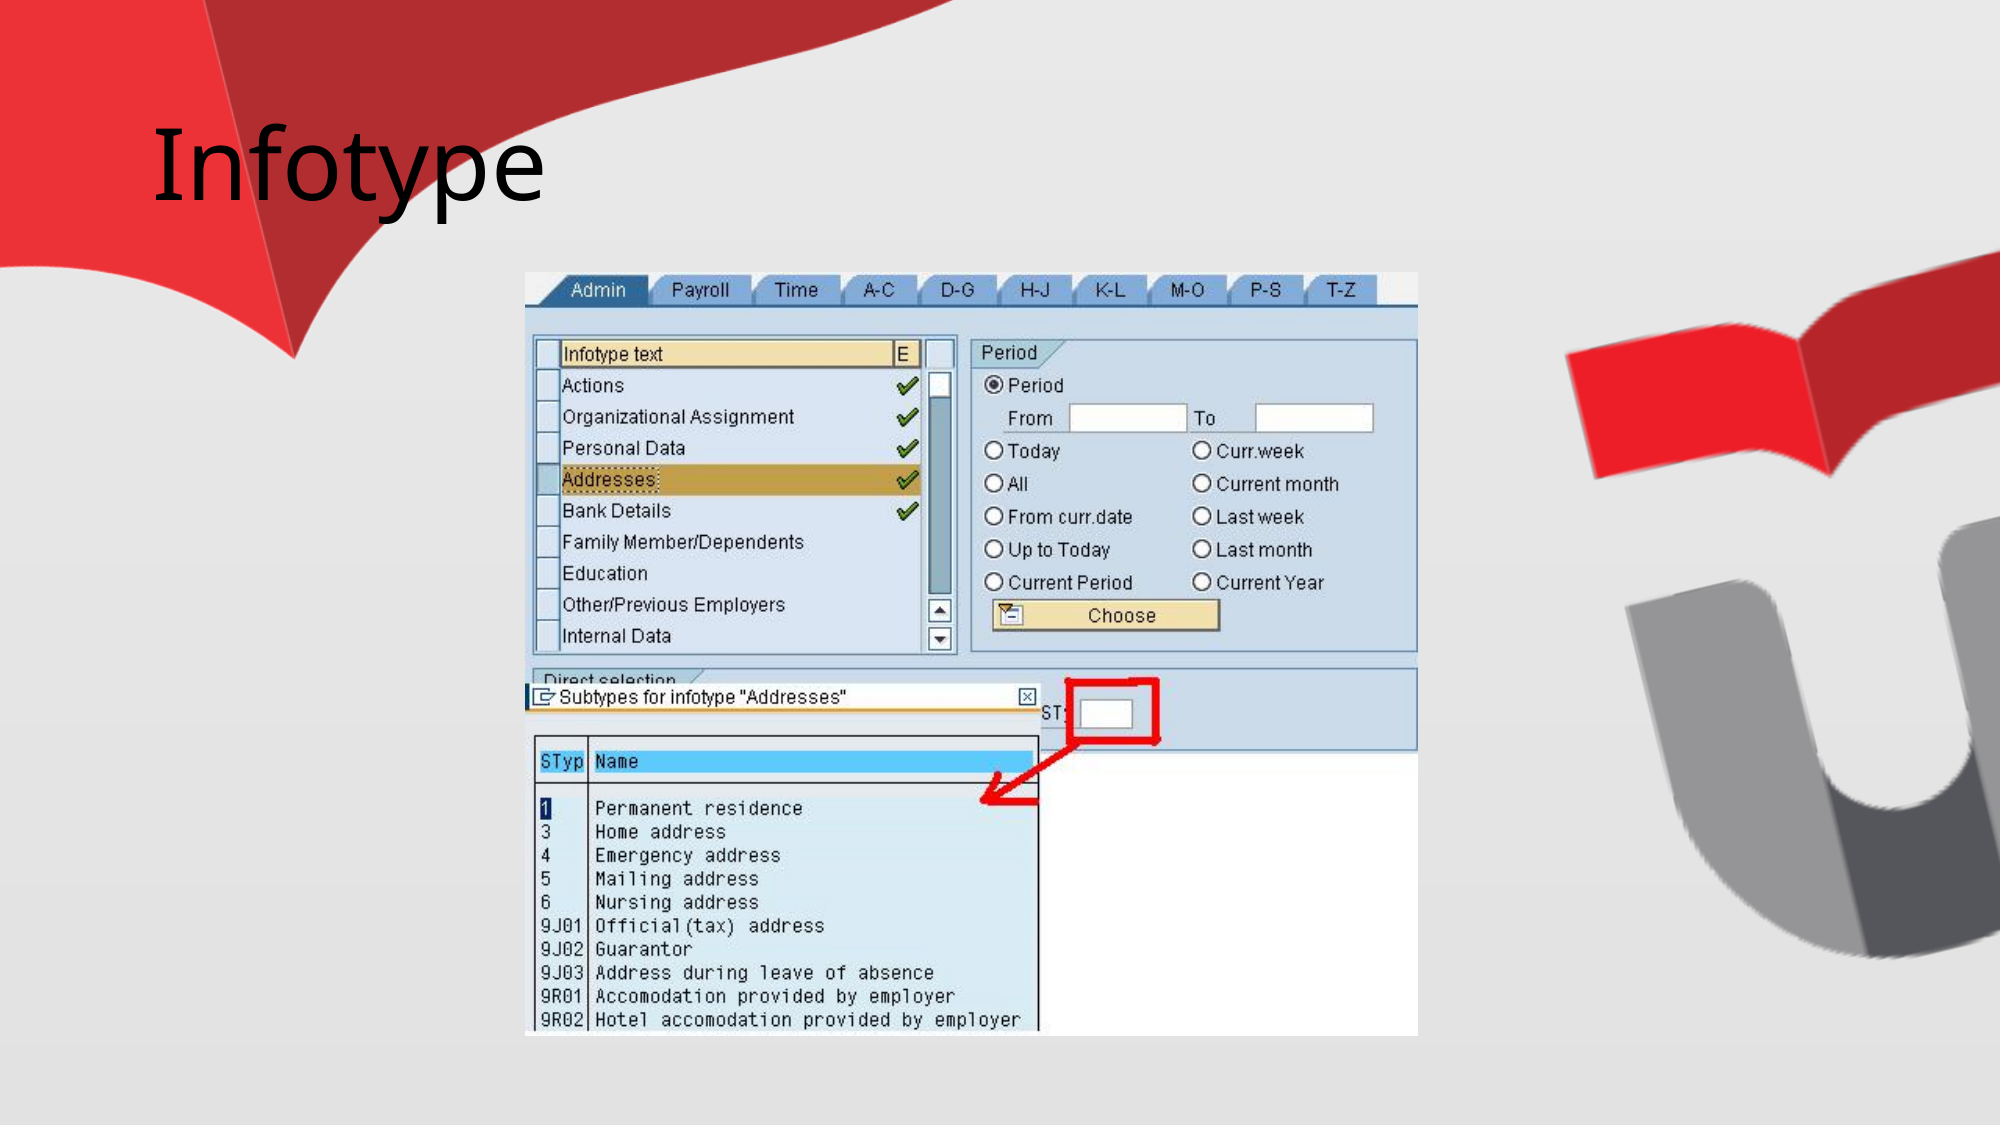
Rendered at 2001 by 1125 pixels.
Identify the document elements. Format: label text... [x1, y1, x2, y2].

title Infotype [137, 59, 1863, 278]
picture [0, 0, 1418, 1036]
picture [1520, 232, 2001, 1028]
